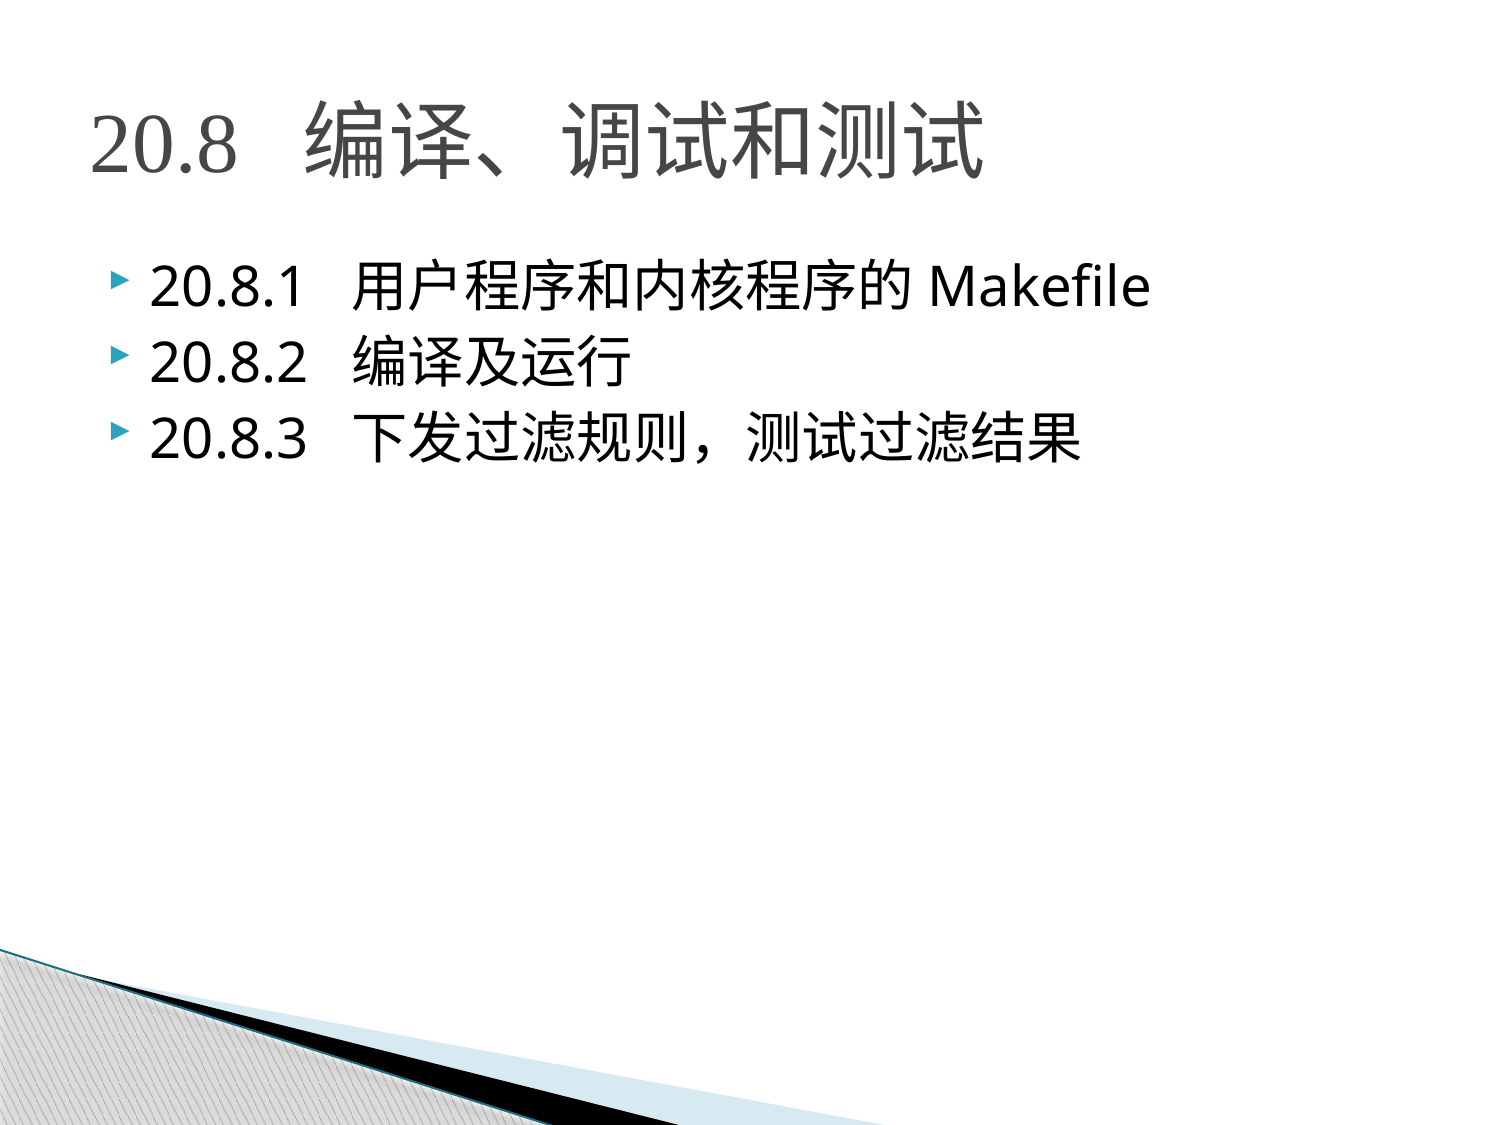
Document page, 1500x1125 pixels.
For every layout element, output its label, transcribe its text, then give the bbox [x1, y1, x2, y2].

list 20.8.1 用户程序和内核程序的Makefile 20.8.2 编译及运行 20.8.3 下发过滤规则，测试过滤结果 [75, 243, 1425, 986]
title 20.8 编译、调试和测试 [75, 45, 1425, 233]
